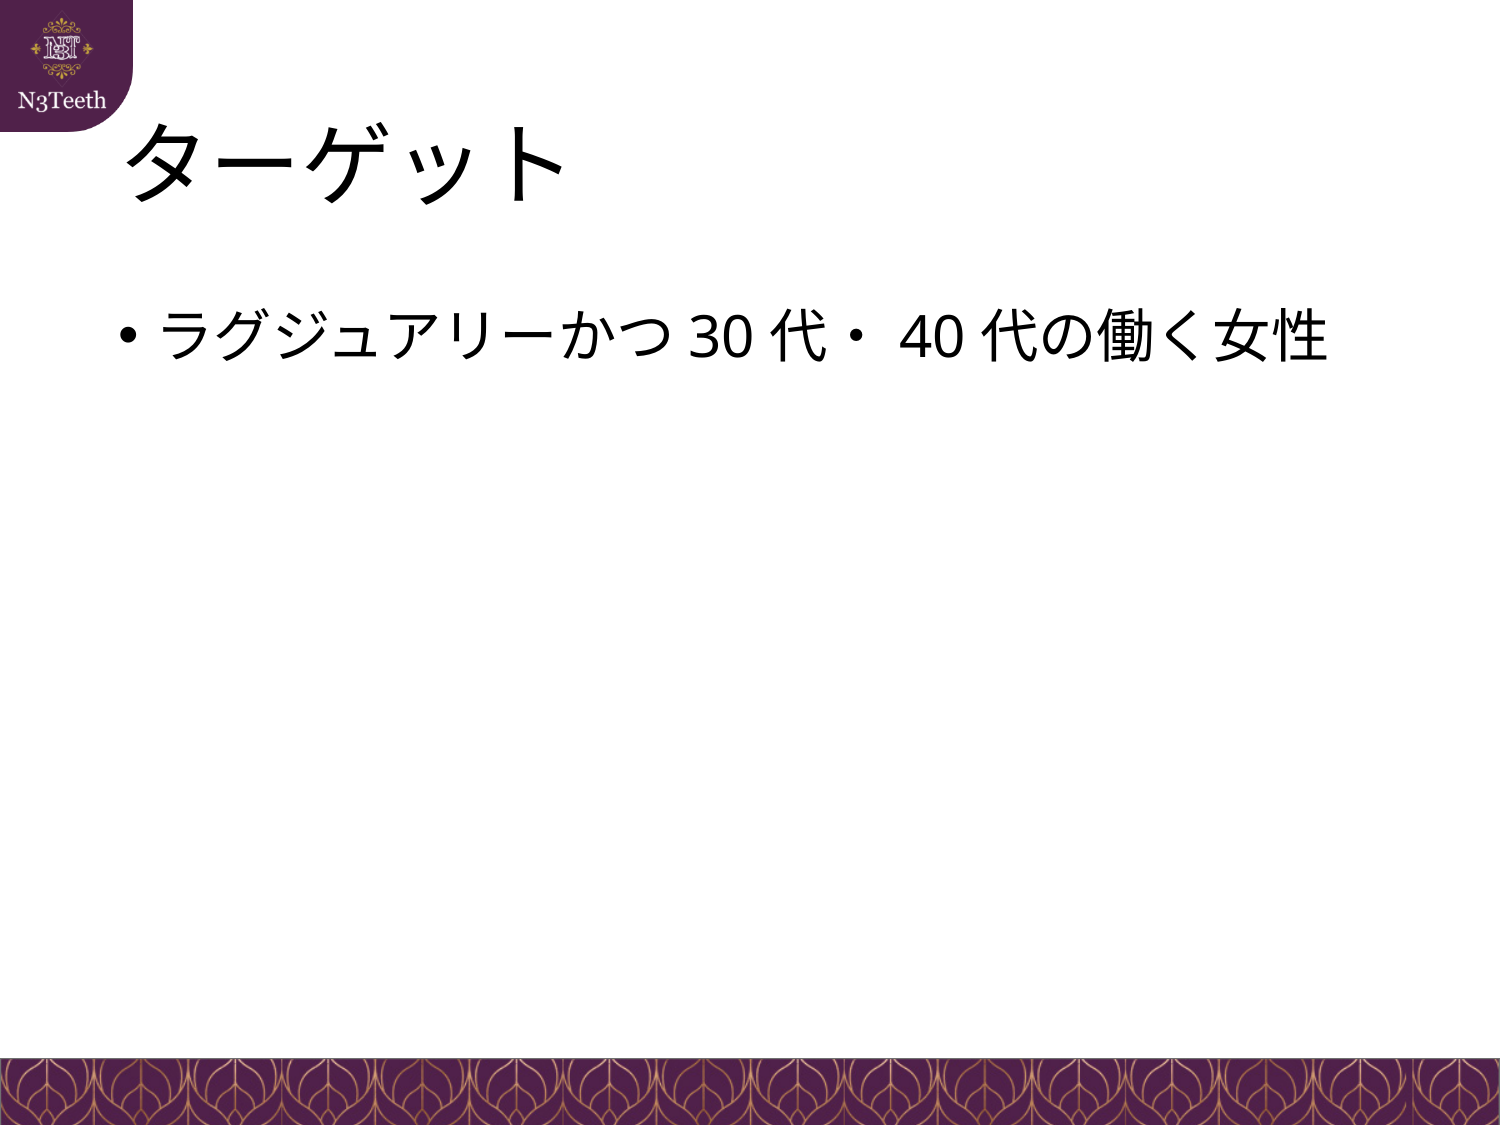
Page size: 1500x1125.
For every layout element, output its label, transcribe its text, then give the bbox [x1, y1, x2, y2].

picture [0, 1058, 1500, 1125]
picture [0, 0, 133, 132]
list ラグジュアリーかつ30代・40代の働く女性 [103, 299, 1397, 1014]
title ターゲット [103, 59, 1397, 278]
